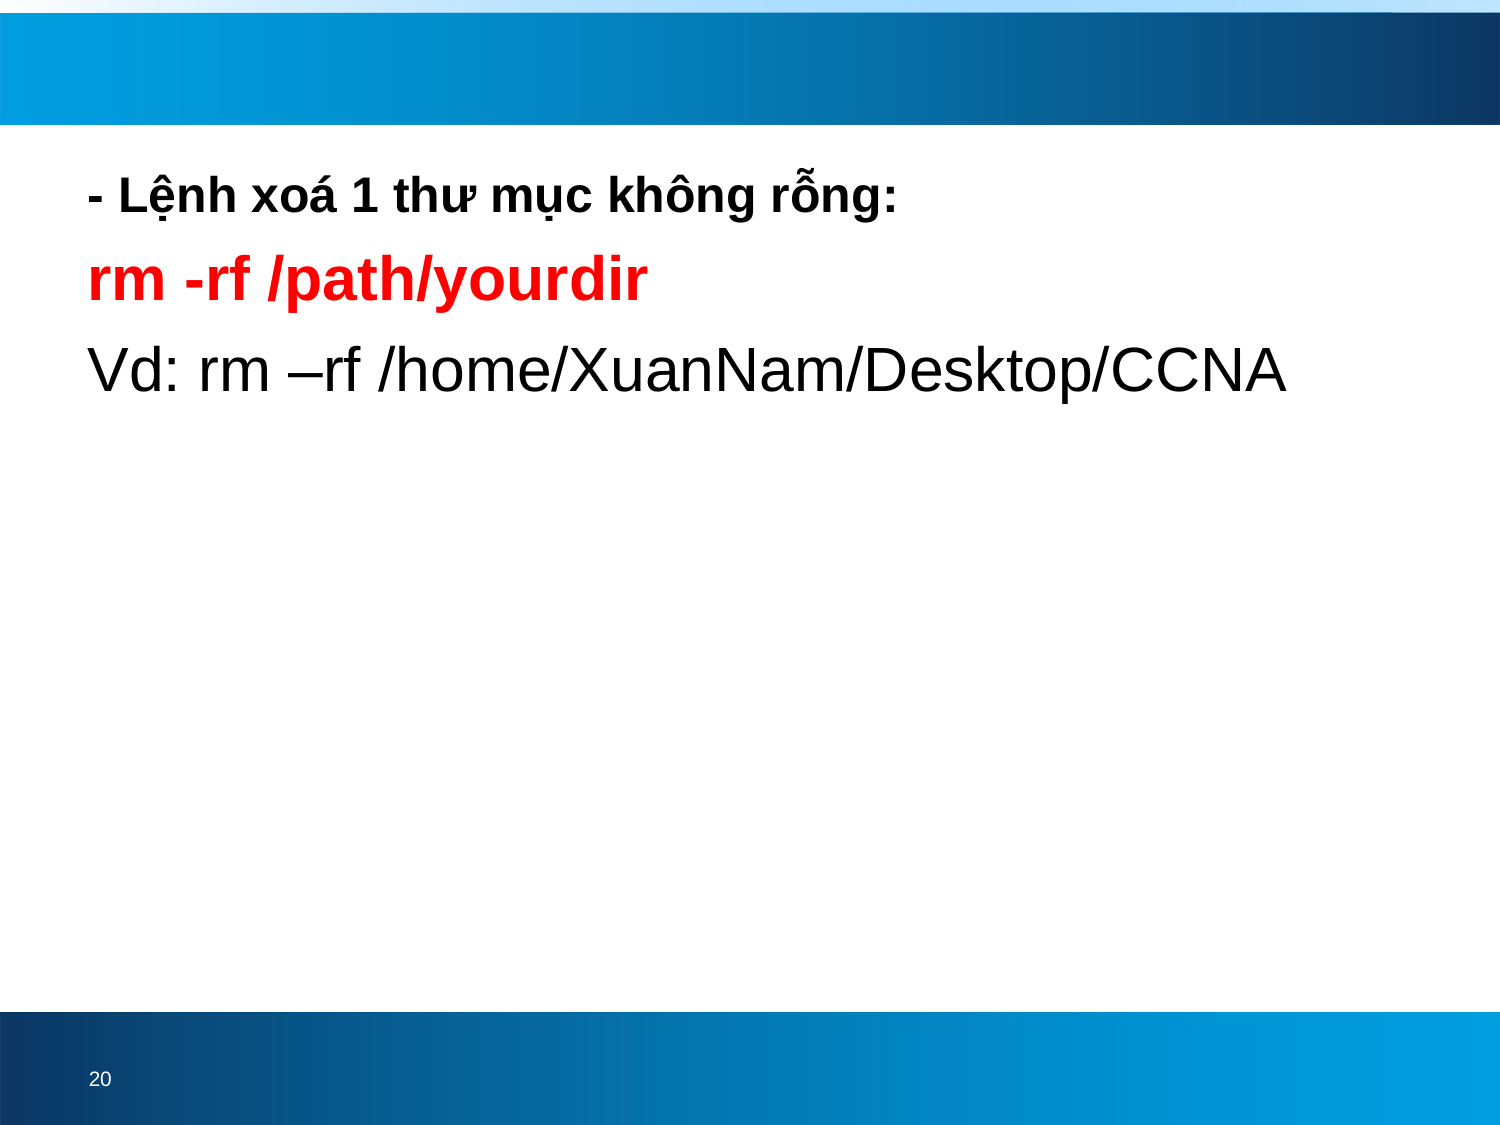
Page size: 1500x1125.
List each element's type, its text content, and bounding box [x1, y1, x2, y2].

picture [909, 13, 920, 125]
picture [587, 1012, 591, 1125]
picture [0, 1012, 578, 1125]
picture [600, 1012, 604, 1125]
picture [922, 12, 1500, 125]
picture [896, 13, 900, 125]
subtitle - Lệnh xoá 1 thư mục không rỗng: rm -rf /path/yourdir Vd: rm –rf /home/XuanNam/Desktop/CCNA [87, 162, 1426, 988]
